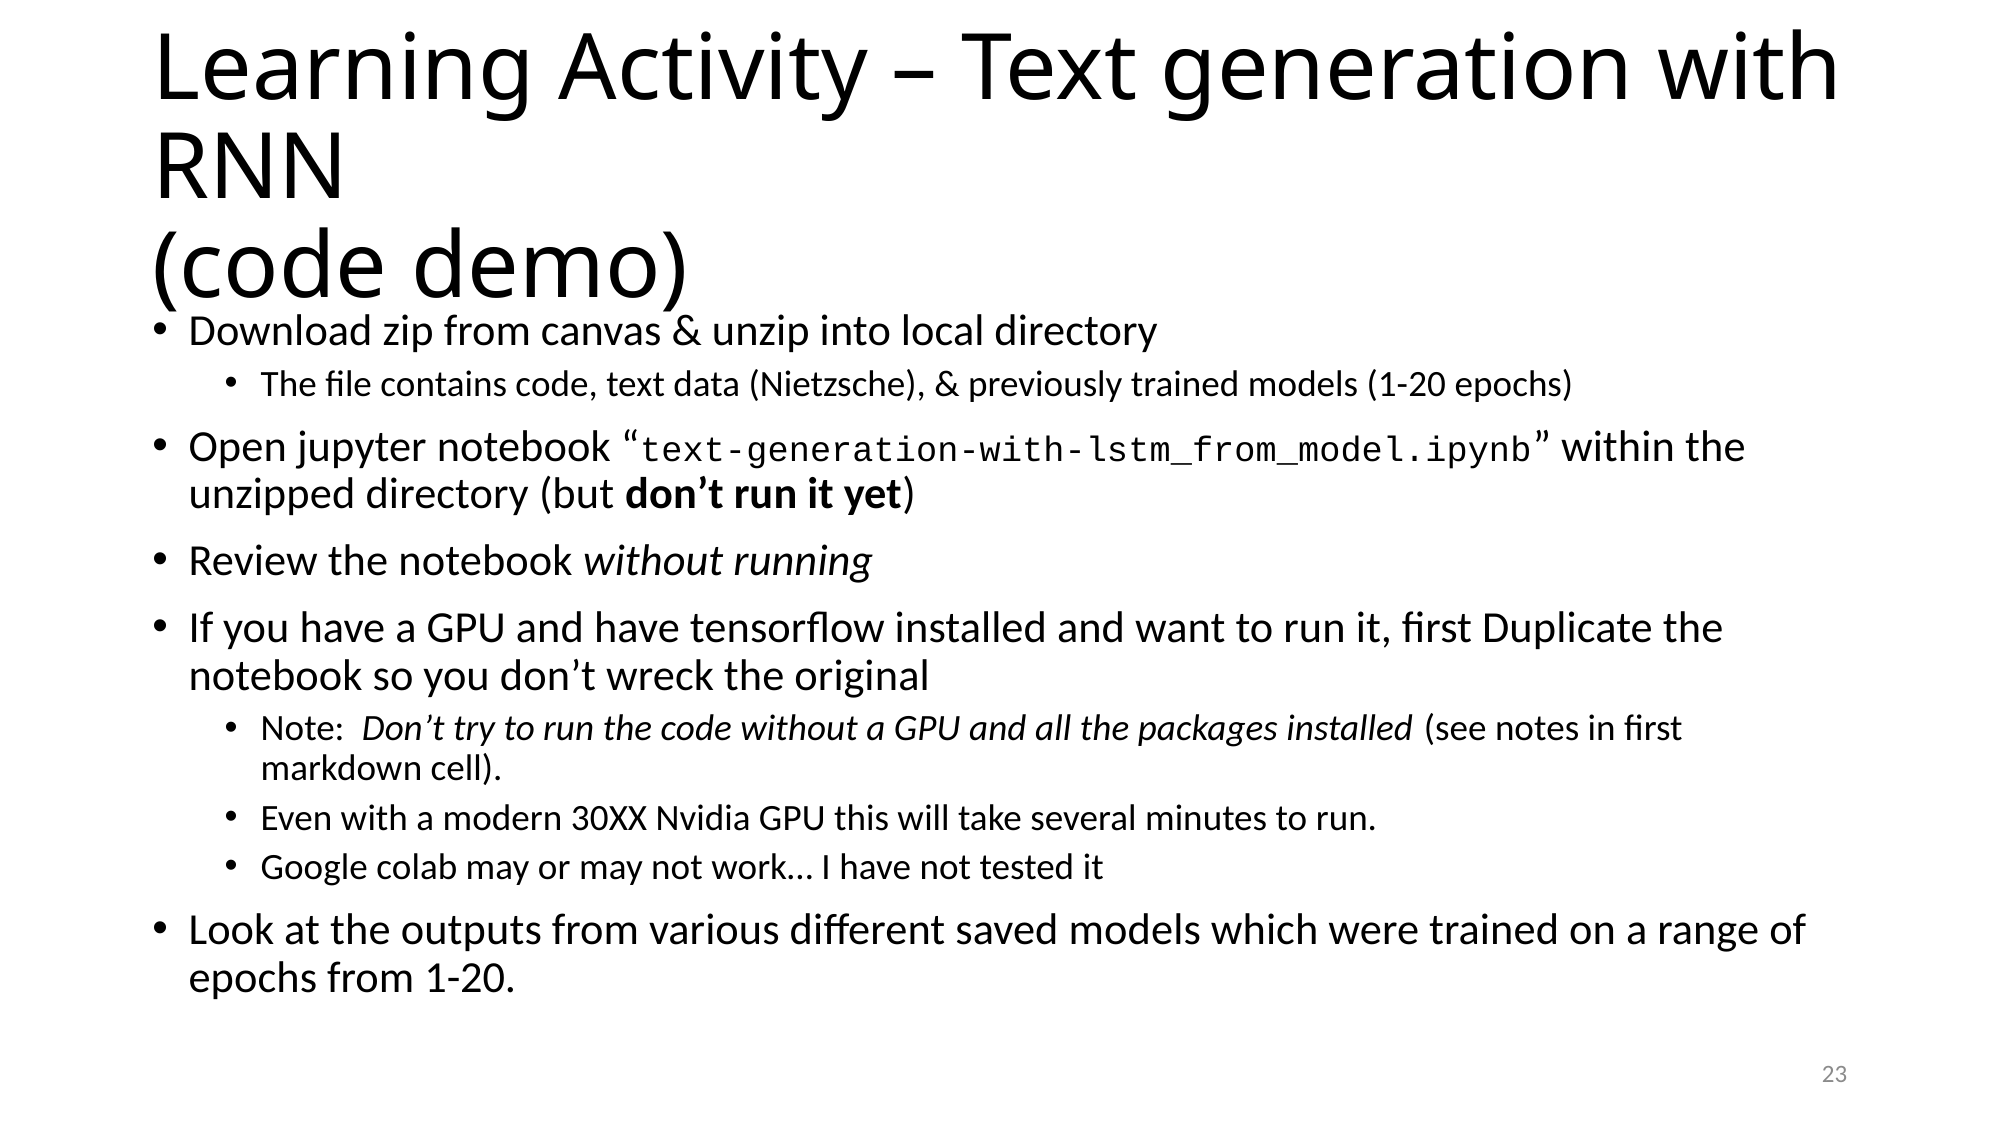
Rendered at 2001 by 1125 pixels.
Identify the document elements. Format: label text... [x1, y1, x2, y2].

slide_number 23 [1412, 1042, 1863, 1103]
list Download zip from canvas & unzip into local directory The file contains code, text data (Nietzsche), & previously trained models (1-20 epochs) Open jupyter notebook “text-generation-with-lstm_from_model.ipynb” within the unzipped directory (but don’t run it yet) Review the notebook without running If you have a GPU and have tensorflow installed and want to run it, first Duplicate the notebook so you don’t wreck the original Note: Don’t try to run the code without a GPU and all the packages installed (see notes in first markdown cell). Even with a modern 30XX Nvidia GPU this will take several minutes to run. Google colab may or may not work… I have not tested it Look at the outputs from various different saved models which were trained on a range of epochs from 1-20. [137, 299, 1863, 1014]
title Learning Activity – Text generation with RNN (code demo) [137, 59, 1863, 278]
